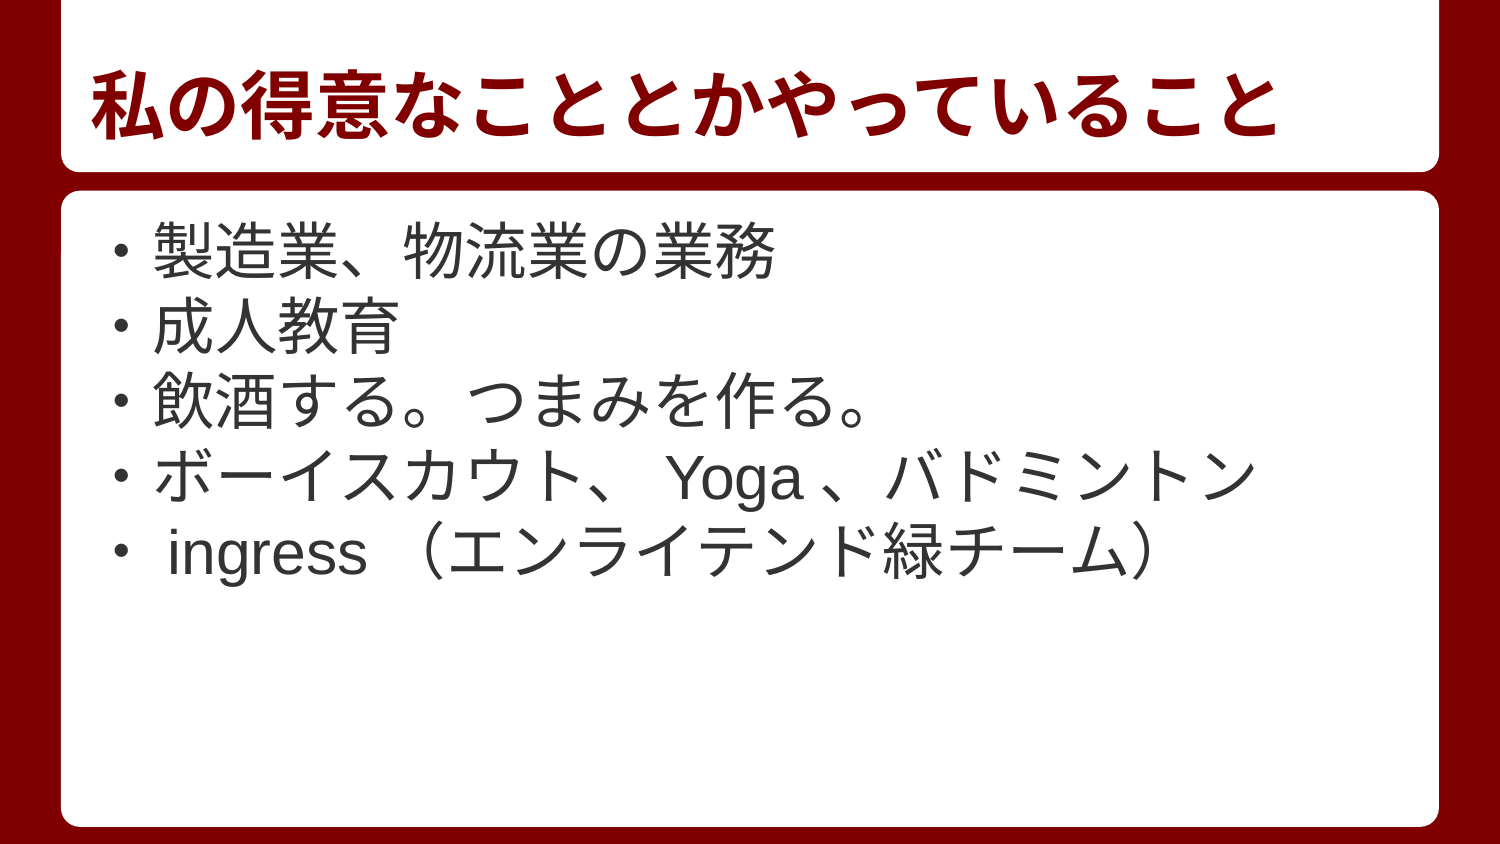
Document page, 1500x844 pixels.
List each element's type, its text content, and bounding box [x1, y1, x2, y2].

list ・製造業、物流業の業務 ・成人教育 ・飲酒する。つまみを作る。 ・ボーイスカウト、Yoga、バドミントン ・ingress（エンライテンド緑チーム） [75, 196, 1425, 808]
title 私の得意なこととかやっていること [75, 22, 1425, 164]
